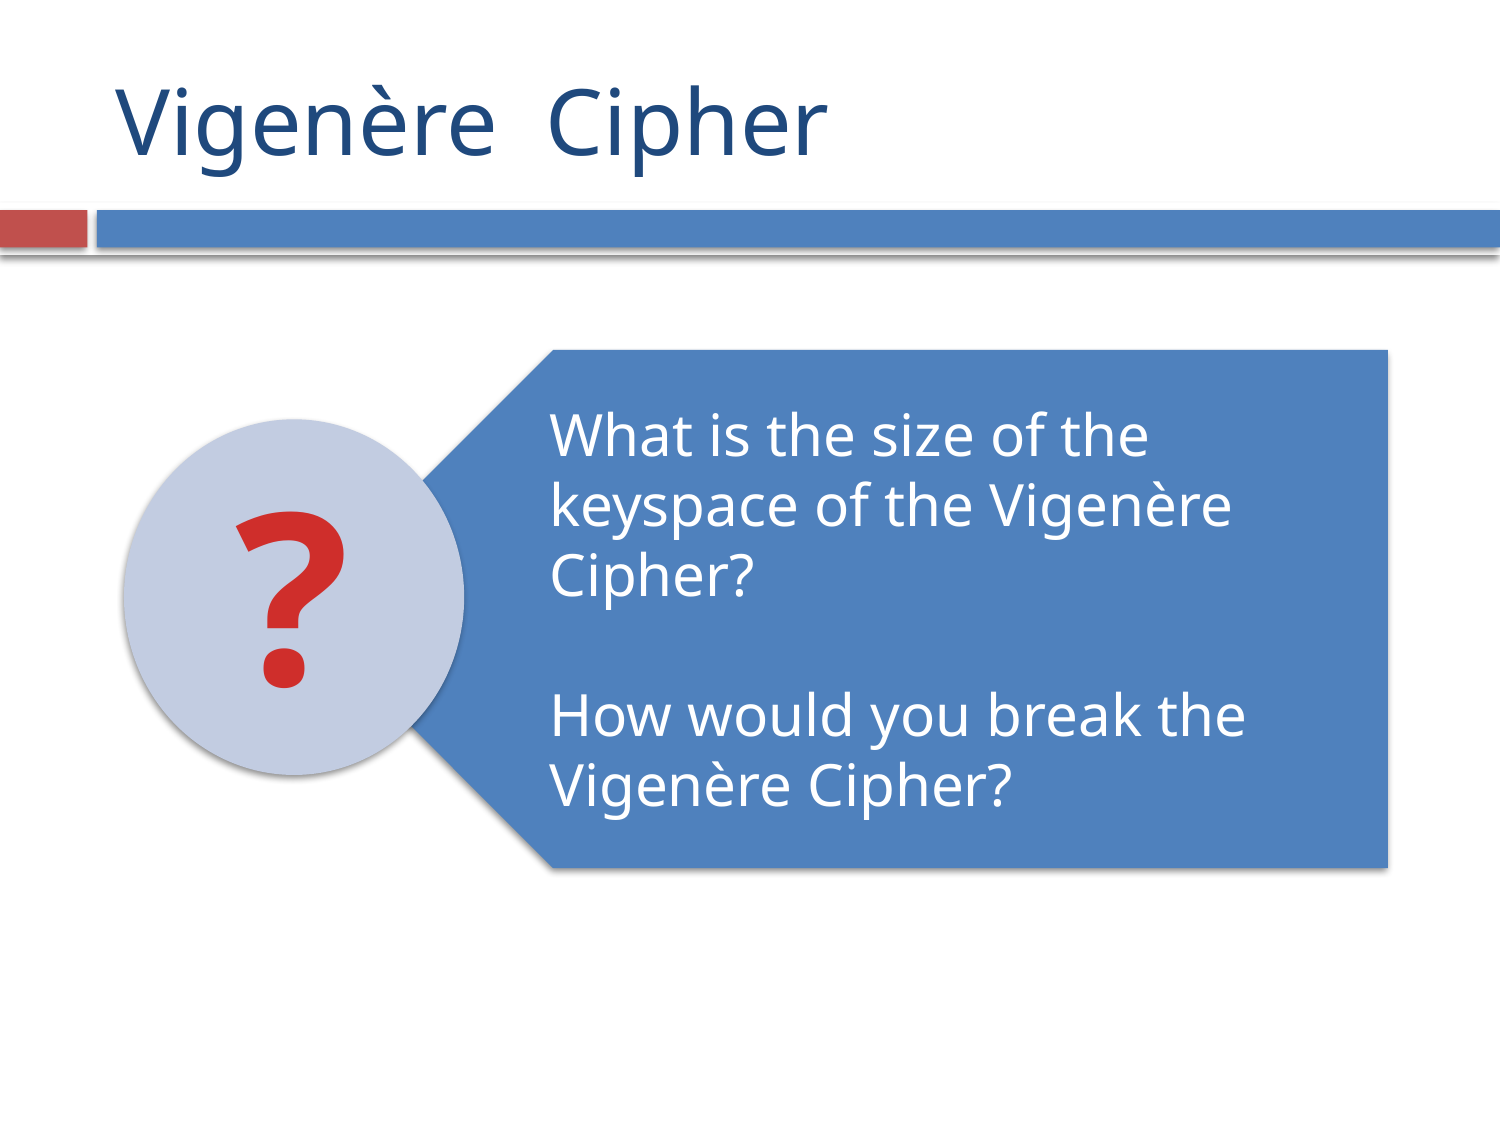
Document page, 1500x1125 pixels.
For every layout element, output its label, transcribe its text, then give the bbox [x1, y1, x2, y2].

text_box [123, 349, 1389, 869]
title Vigenère Cipher [100, 37, 1438, 200]
